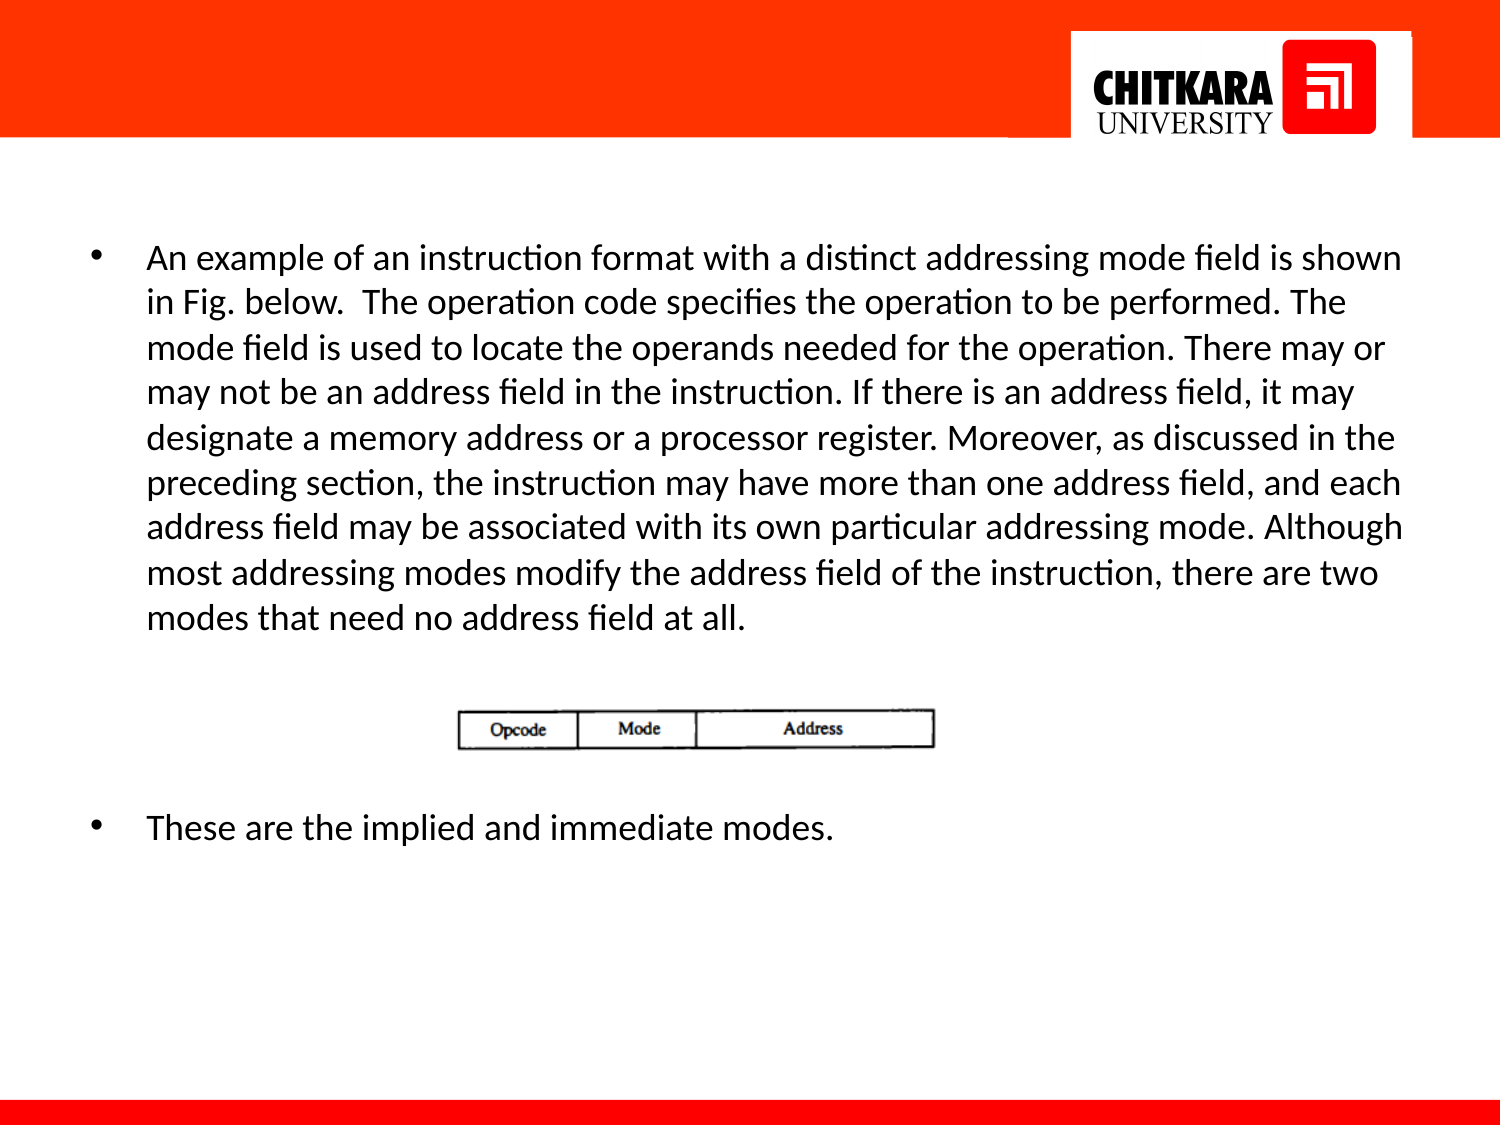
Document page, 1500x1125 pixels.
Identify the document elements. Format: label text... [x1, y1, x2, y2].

list An example of an instruction format with a distinct addressing mode field is shown in Fig. below. The operation code specifies the operation to be performed. The mode field is used to locate the operands needed for the operation. There may or may not be an address field in the instruction. If there is an address field, it may designate a memory address or a processor register. Moreover, as discussed in the preceding section, the instruction may have more than one address field, and each address field may be associated with its own particular addressing mode. Although most addressing modes modify the address field of the instruction, there are two modes that need no address field at all. These are the implied and immediate modes. [74, 224, 1426, 968]
picture [437, 687, 1016, 788]
picture [1074, 37, 1391, 138]
